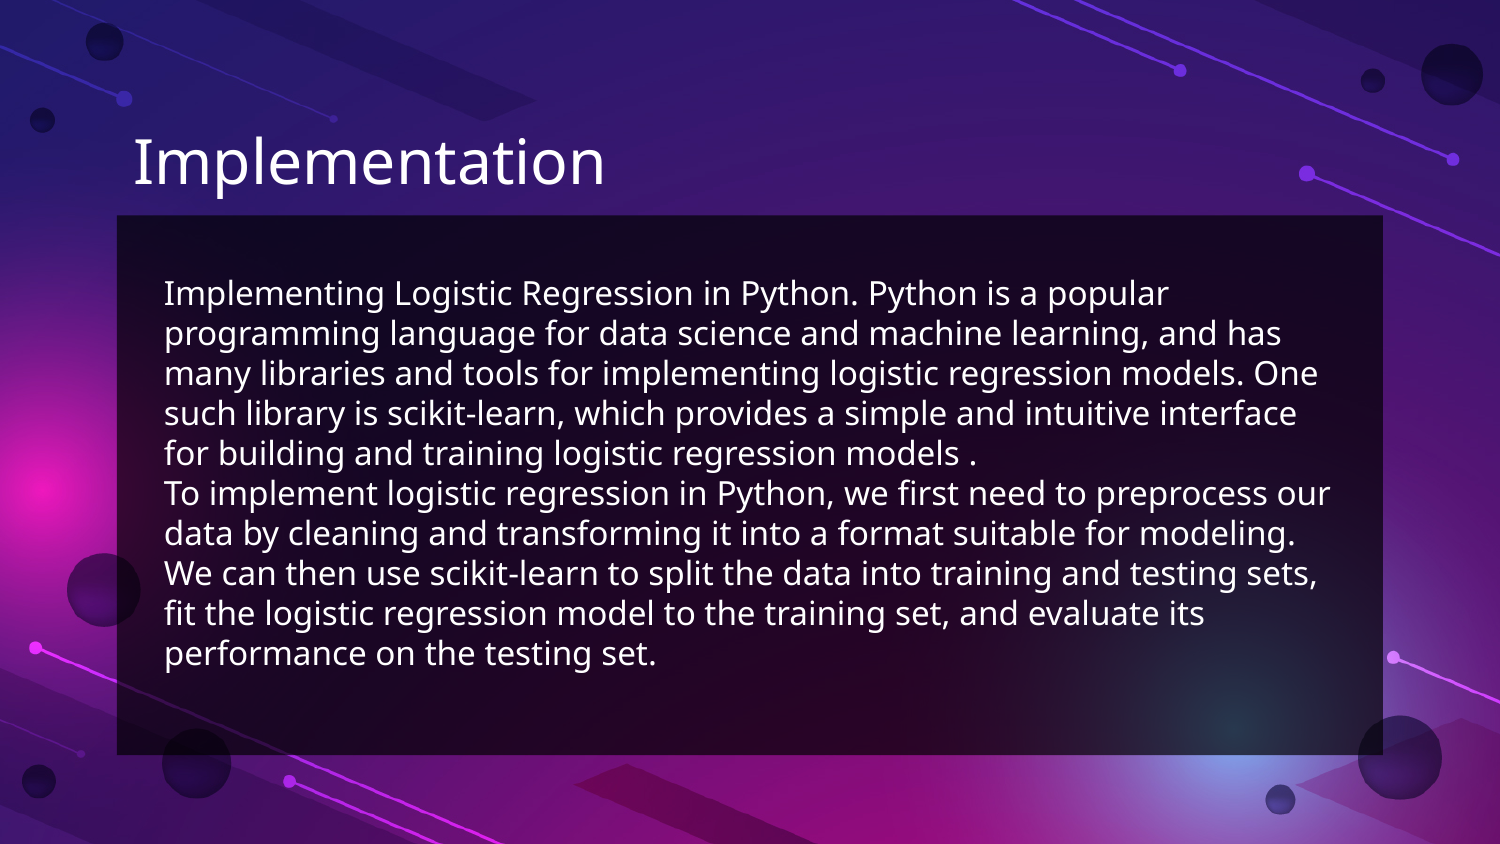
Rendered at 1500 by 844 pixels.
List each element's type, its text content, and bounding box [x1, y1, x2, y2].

title Implementation [118, 120, 1382, 199]
text_box Implementing Logistic Regression in Python. Python is a popular programming language for data science and machine learning, and has many libraries and tools for implementing logistic regression models. One such library is scikit-learn, which provides a simple and intuitive interface for building and training logistic regression models . To implement logistic regression in Python, we first need to preprocess our data by cleaning and transforming it into a format suitable for modeling. We can then use scikit-learn to split the data into training and testing sets, fit the logistic regression model to the training set, and evaluate its performance on the testing set. [149, 265, 1351, 680]
picture [0, 0, 1500, 844]
